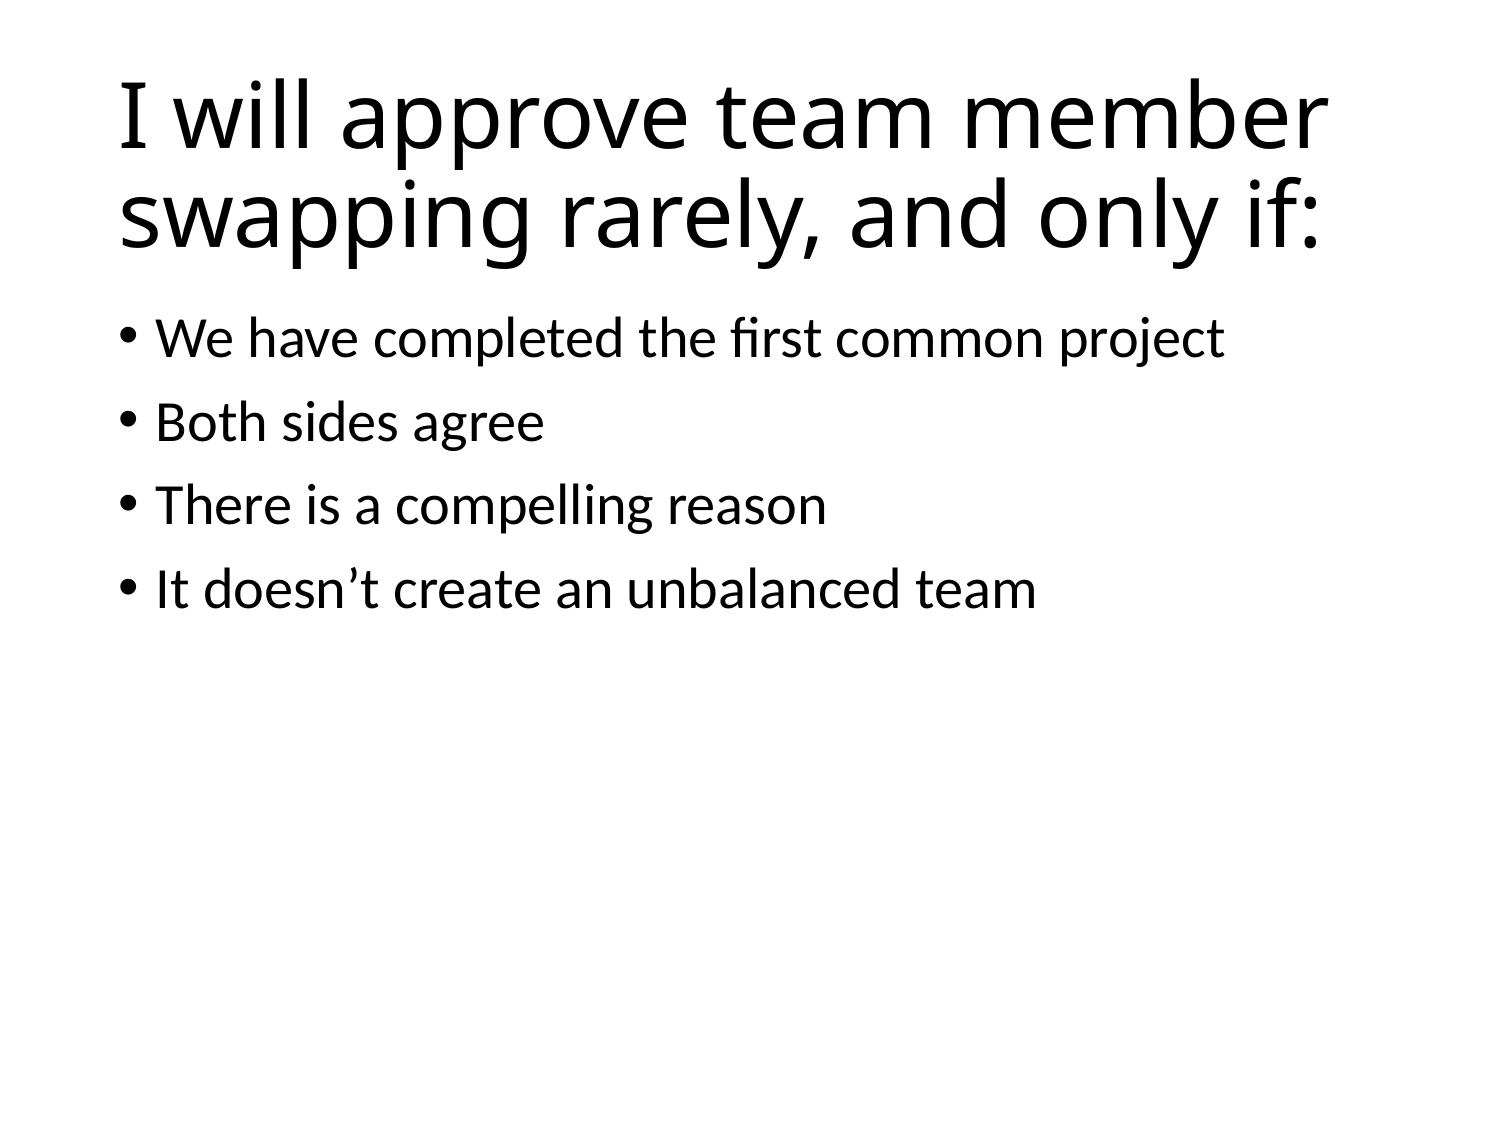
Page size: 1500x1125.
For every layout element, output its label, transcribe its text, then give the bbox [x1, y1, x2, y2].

title I will approve team member swapping rarely, and only if: [103, 59, 1397, 278]
list We have completed the first common project Both sides agree There is a compelling reason It doesn’t create an unbalanced team [103, 299, 1397, 1014]
